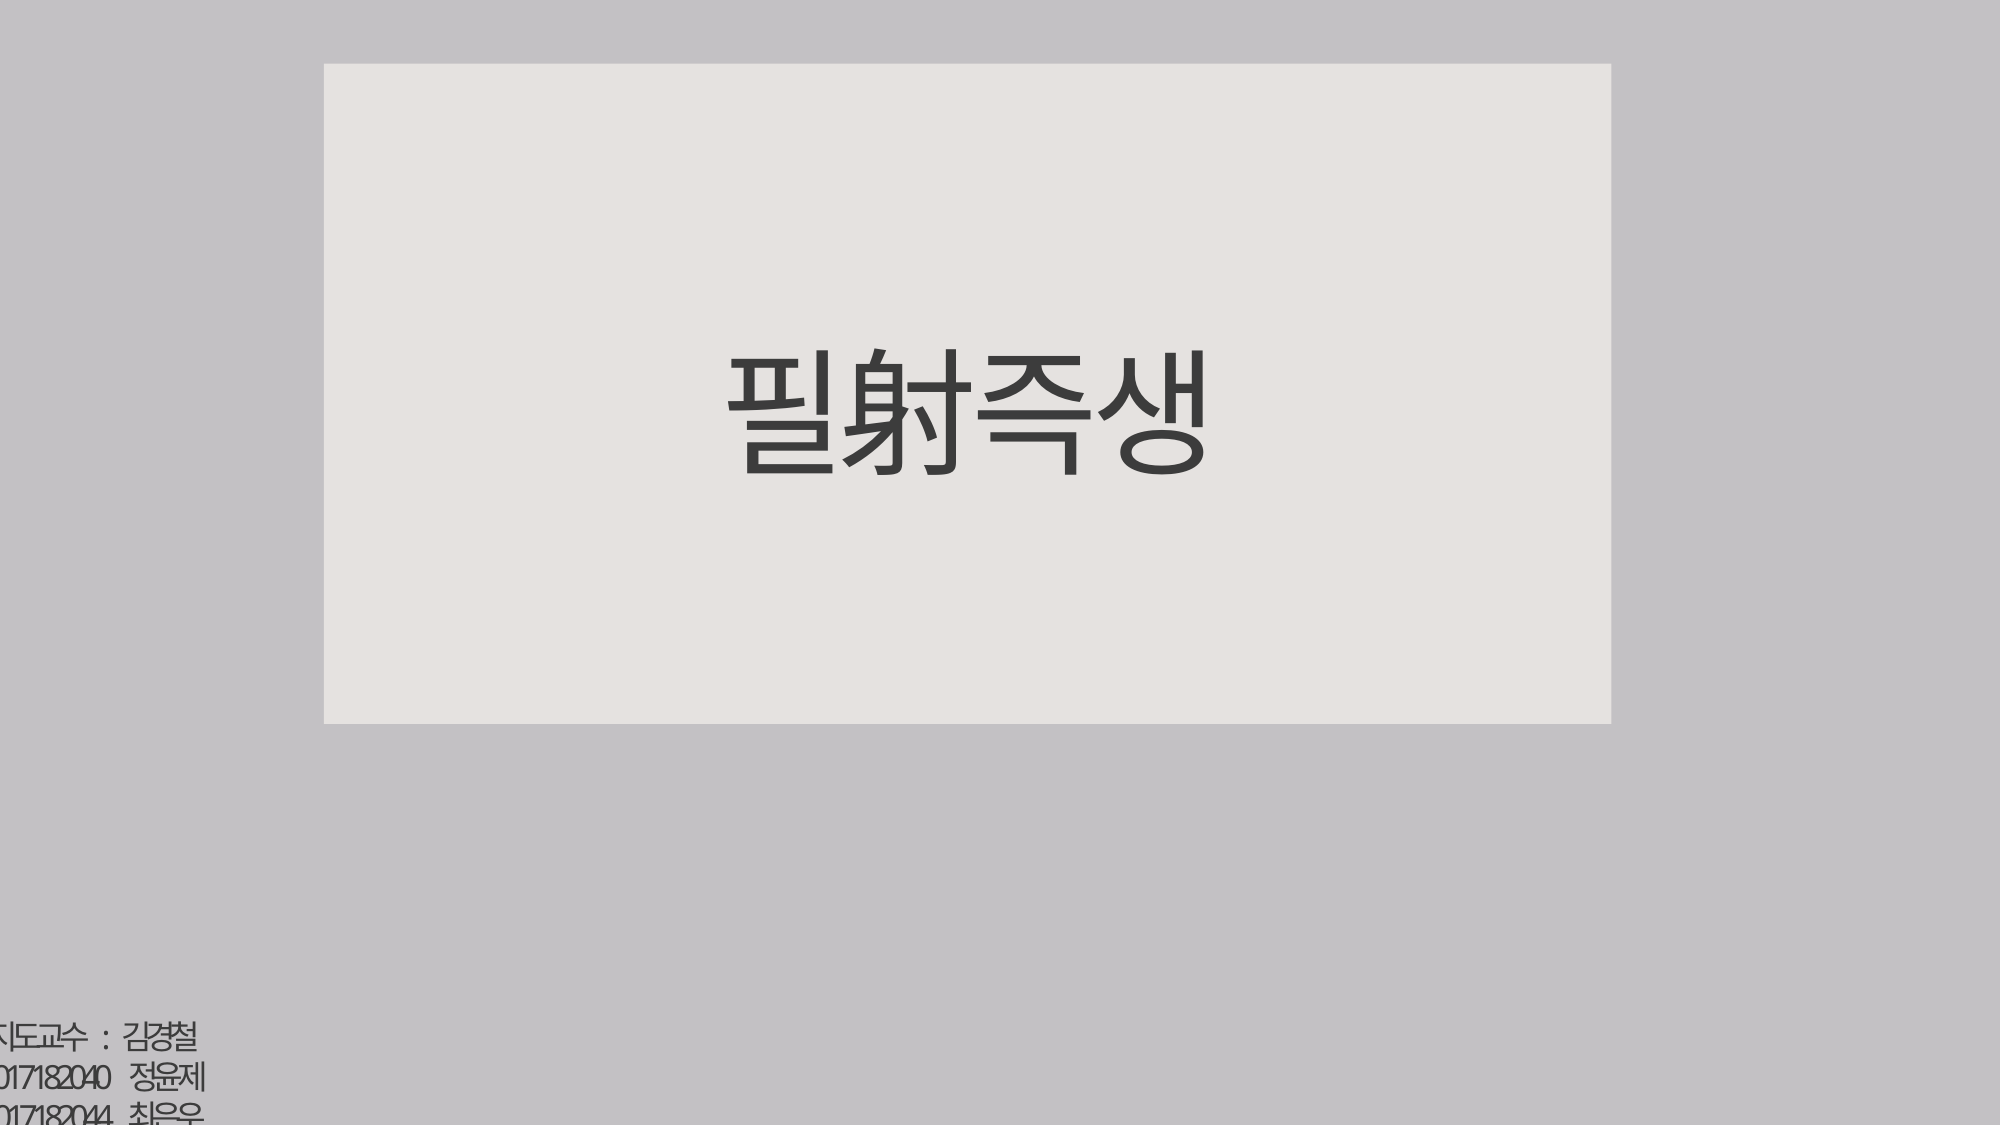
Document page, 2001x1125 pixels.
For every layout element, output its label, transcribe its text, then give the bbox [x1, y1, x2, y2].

text_box 지도교수 : 김경철 2017182040 정윤제 2017182044 최은우 [0, 1008, 223, 1125]
text_box [323, 63, 1612, 725]
text_box 필射즉생 [704, 319, 1233, 500]
